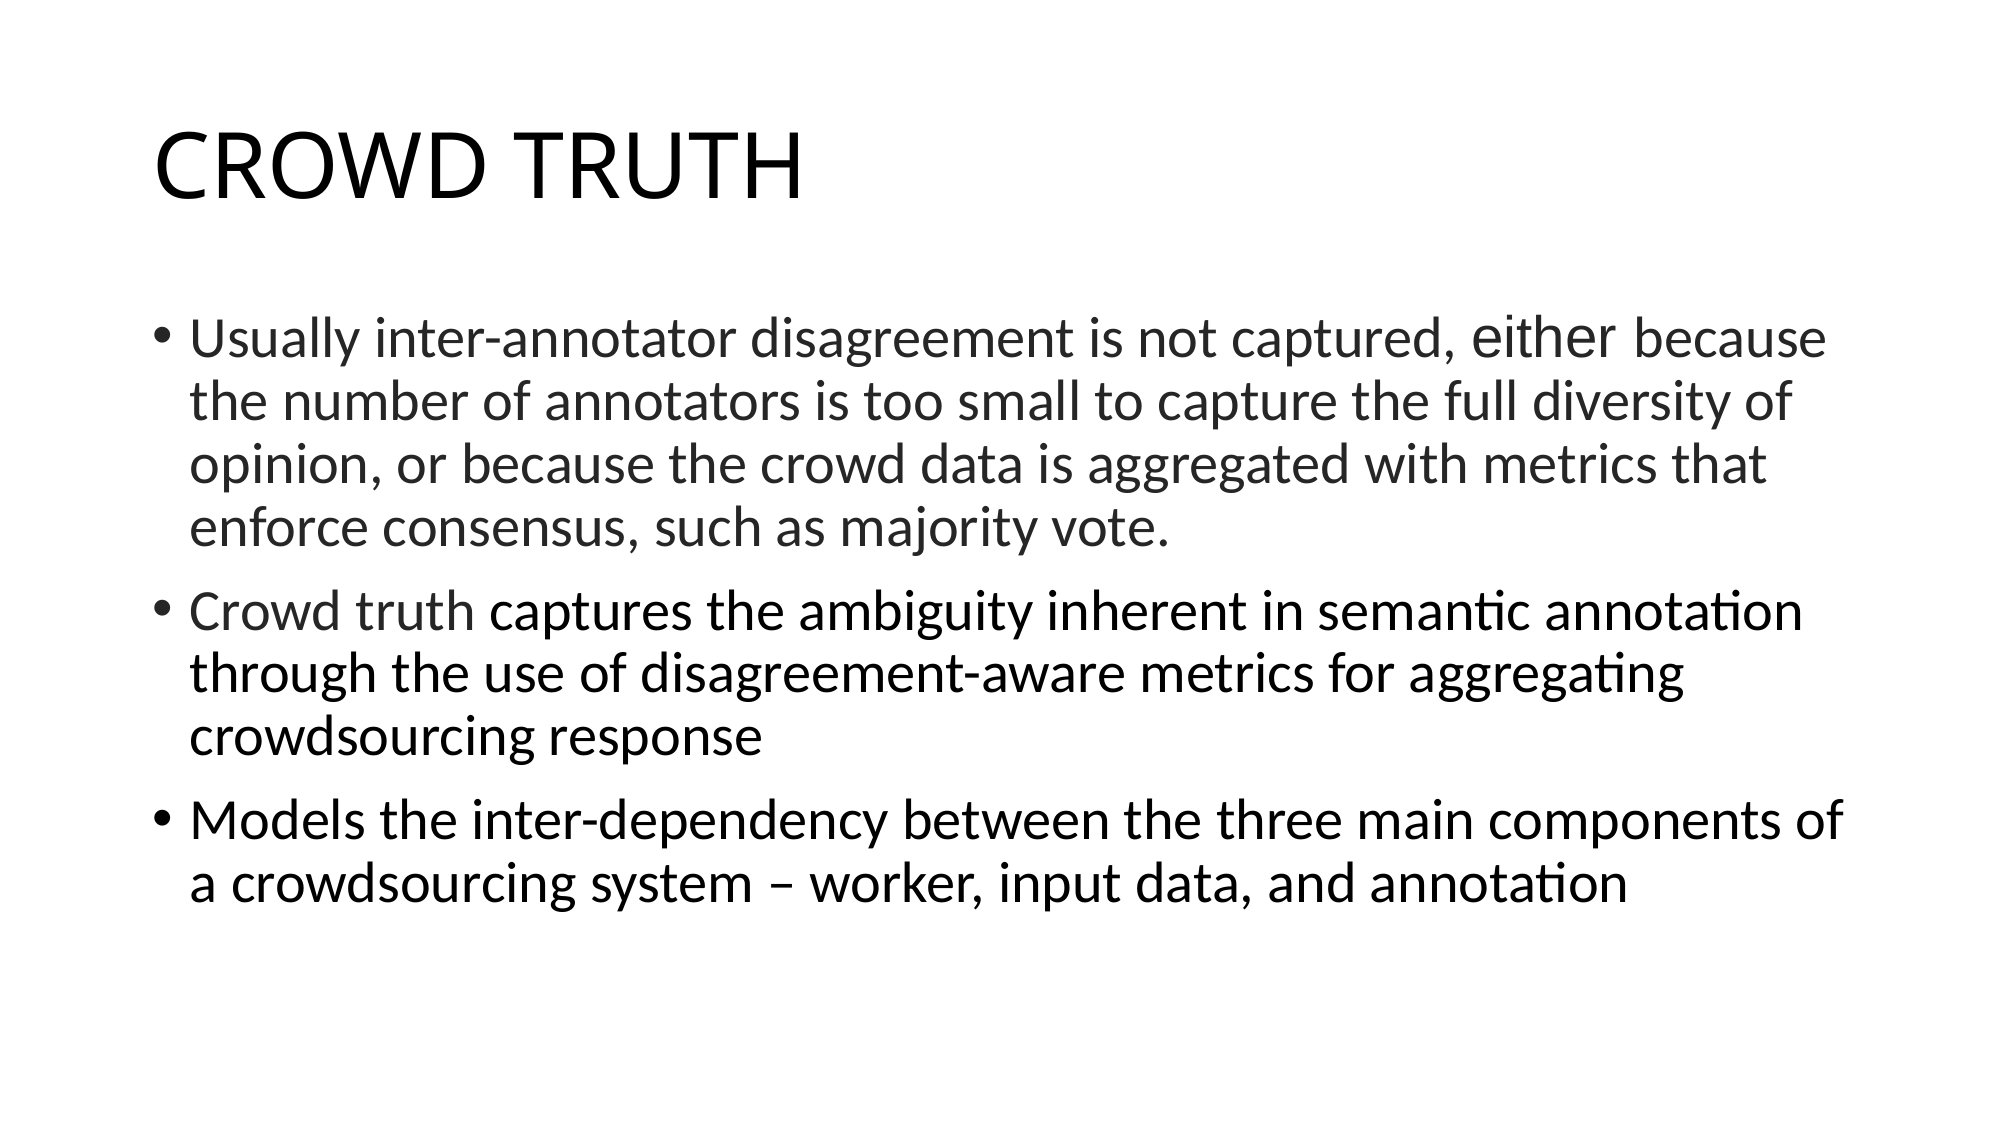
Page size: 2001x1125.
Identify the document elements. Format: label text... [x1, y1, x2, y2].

list Usually inter-annotator disagreement is not captured, either because the number of annotators is too small to capture the full diversity of opinion, or because the crowd data is aggregated with metrics that enforce consensus, such as majority vote. Crowd truth captures the ambiguity inherent in semantic annotation through the use of disagreement-aware metrics for aggregating crowdsourcing response Models the inter-dependency between the three main components of a crowdsourcing system – worker, input data, and annotation [137, 299, 1863, 1014]
title CROWD TRUTH [137, 59, 1863, 278]
